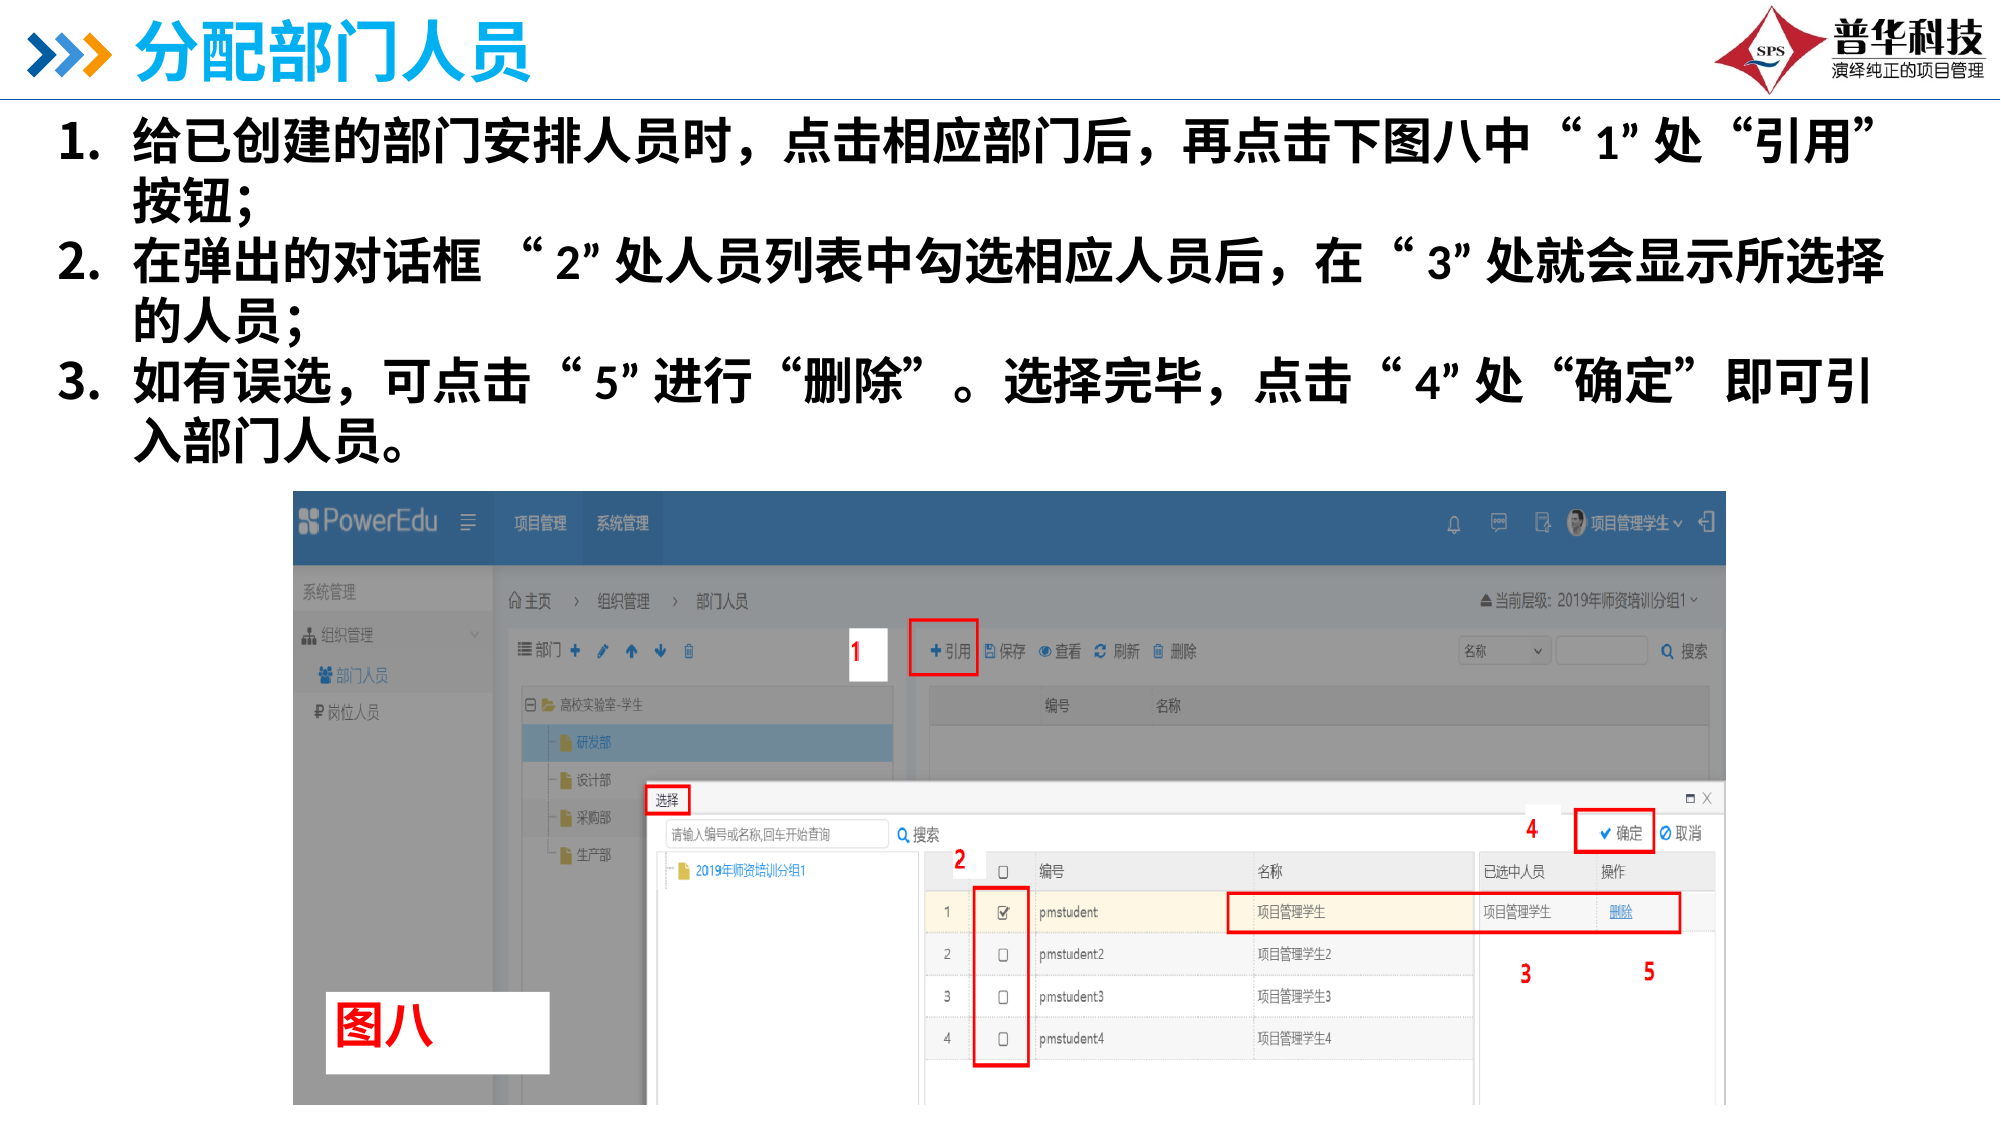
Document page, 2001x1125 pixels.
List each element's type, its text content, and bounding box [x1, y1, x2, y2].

title 分配部门人员 [118, 20, 1550, 91]
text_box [293, 491, 1726, 1105]
picture [1703, 4, 1999, 95]
text_box 给已创建的部门安排人员时，点击相应部门后，再点击下图八中“1”处“引用”按钮； 在弹出的对话框 “2”处人员列表中勾选相应人员后，在“3”处就会显示所选择的人员； 如有误选，可点击“5”进行“删除”。选择完毕，点击“4”处“确定”即可引入部门人员。 [42, 101, 1932, 477]
